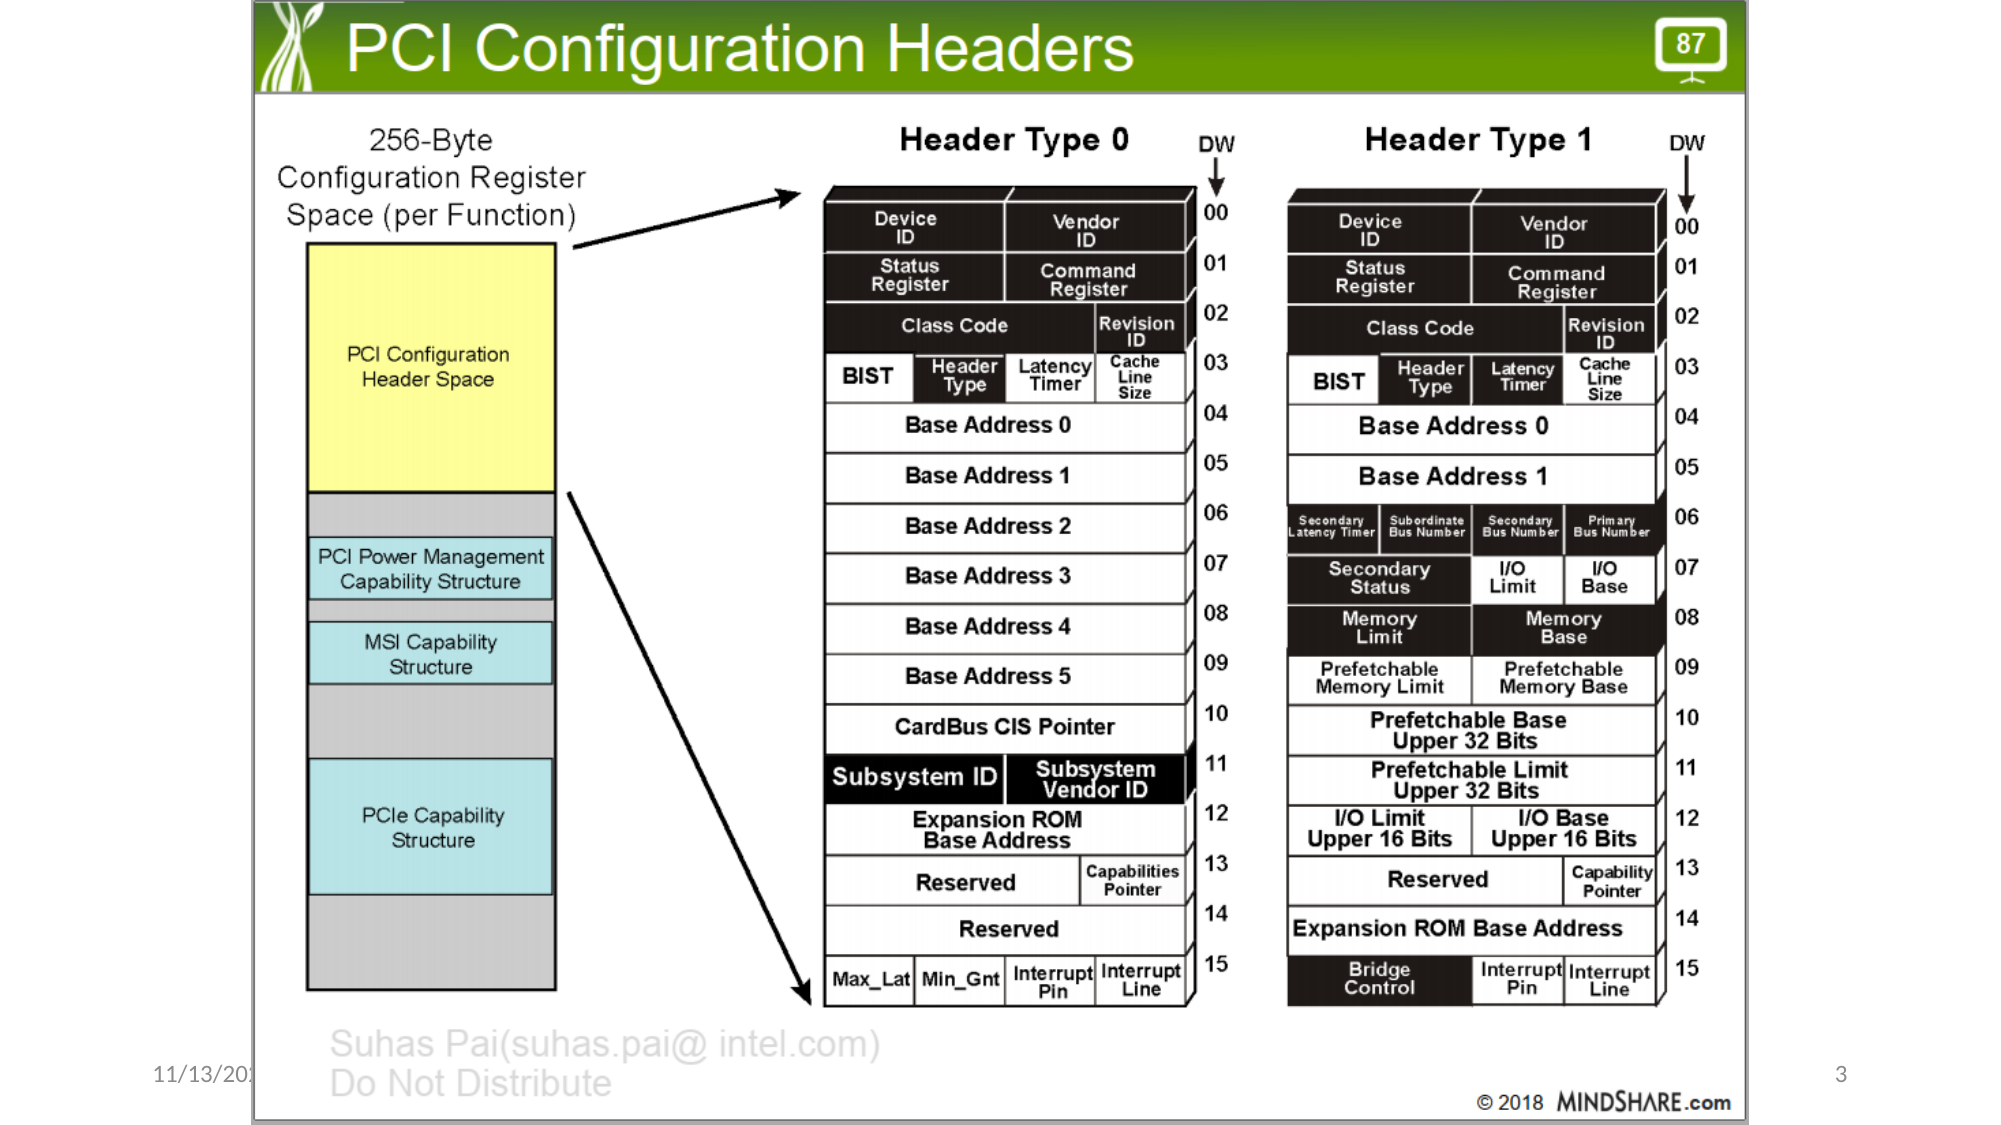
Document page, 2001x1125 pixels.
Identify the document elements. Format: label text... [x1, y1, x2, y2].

picture [251, 0, 1749, 1125]
slide_number 3 [1749, 1042, 1863, 1103]
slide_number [137, 1042, 251, 1103]
